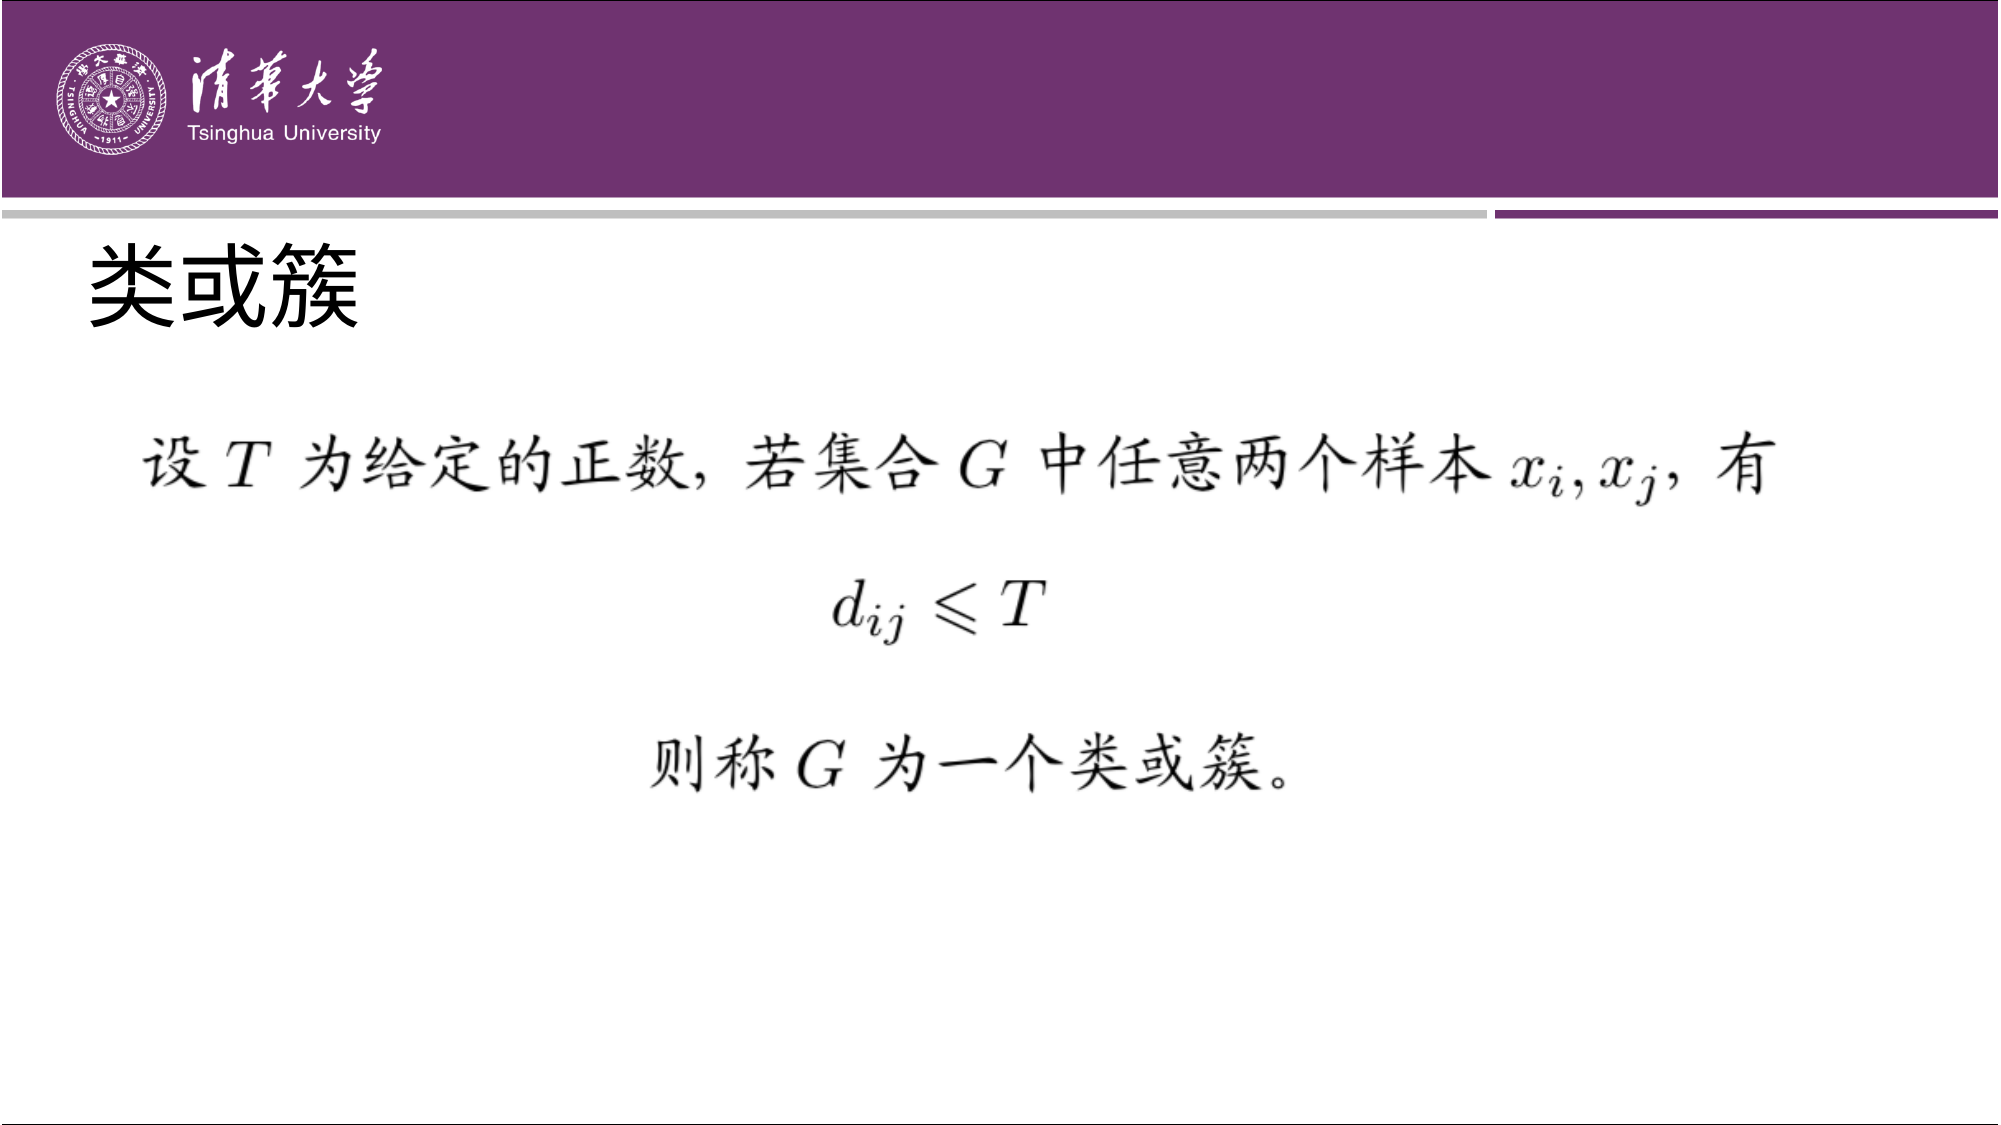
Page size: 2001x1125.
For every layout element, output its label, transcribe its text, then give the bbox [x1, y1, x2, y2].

title 类或簇 [71, 182, 1796, 400]
picture [2, 0, 1998, 1125]
